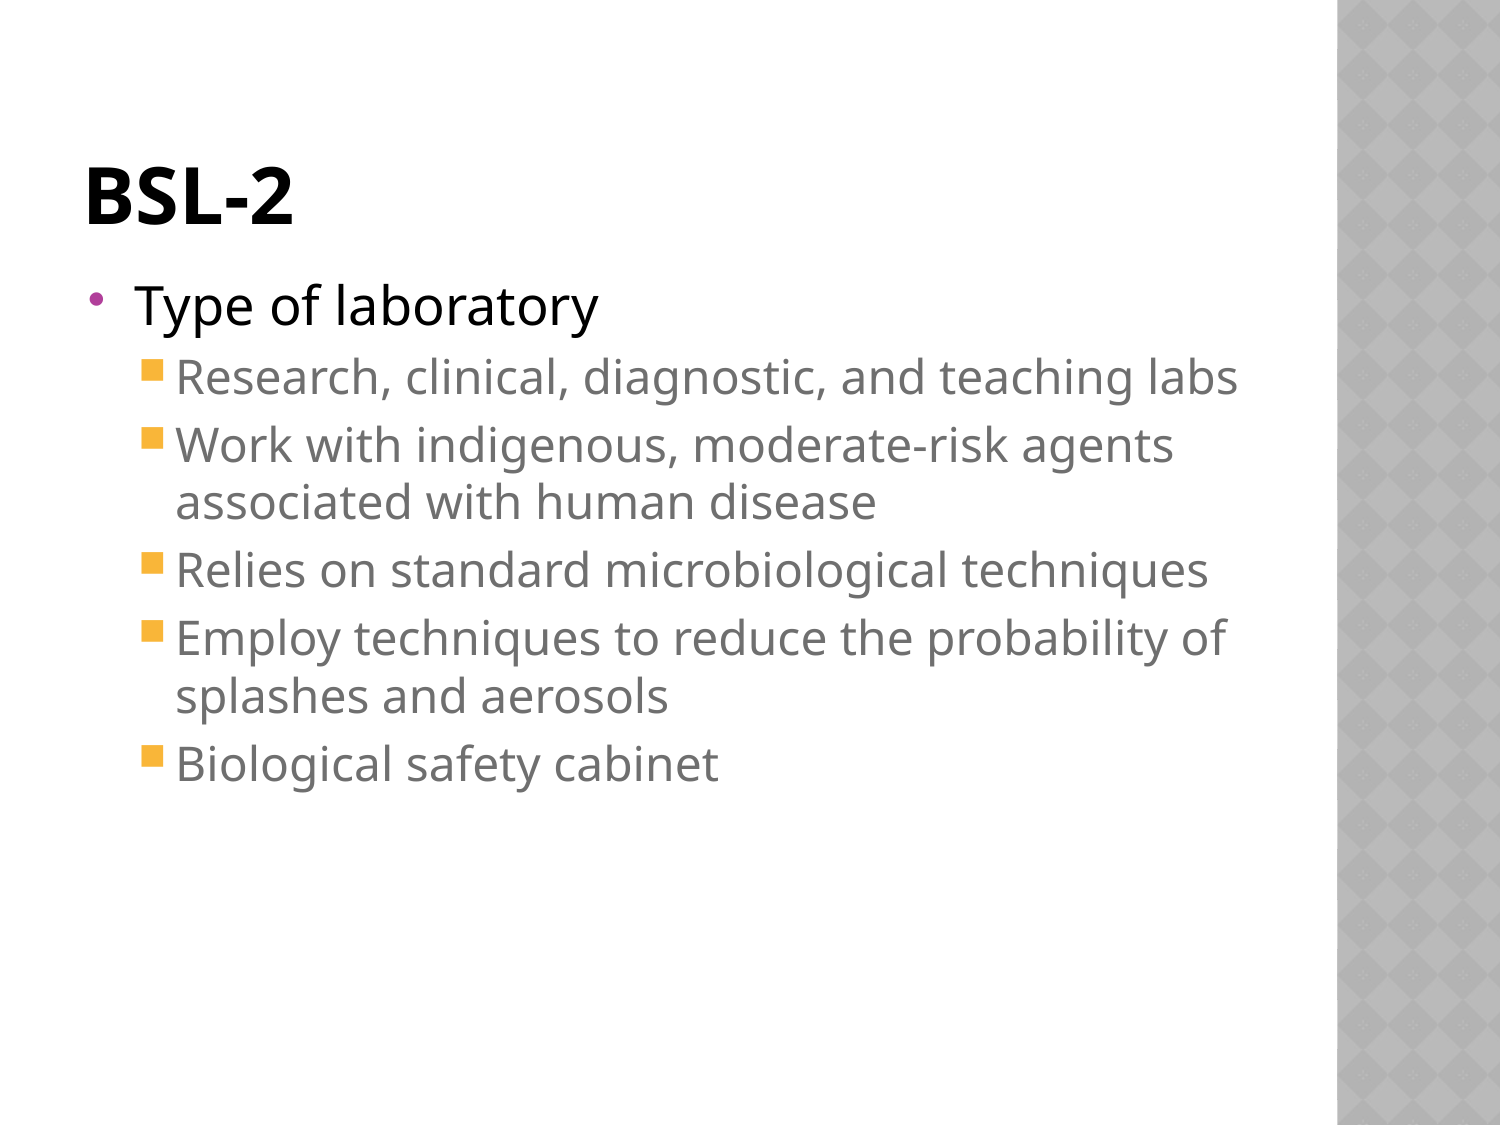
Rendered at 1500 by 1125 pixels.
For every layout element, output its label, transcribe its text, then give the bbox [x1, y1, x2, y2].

list Type of laboratory Research, clinical, diagnostic, and teaching labs Work with indigenous, moderate-risk agents associated with human disease Relies on standard microbiological techniques Employ techniques to reduce the probability of splashes and aerosols Biological safety cabinet [75, 264, 1263, 1059]
title BSL-2 [75, 52, 1263, 240]
